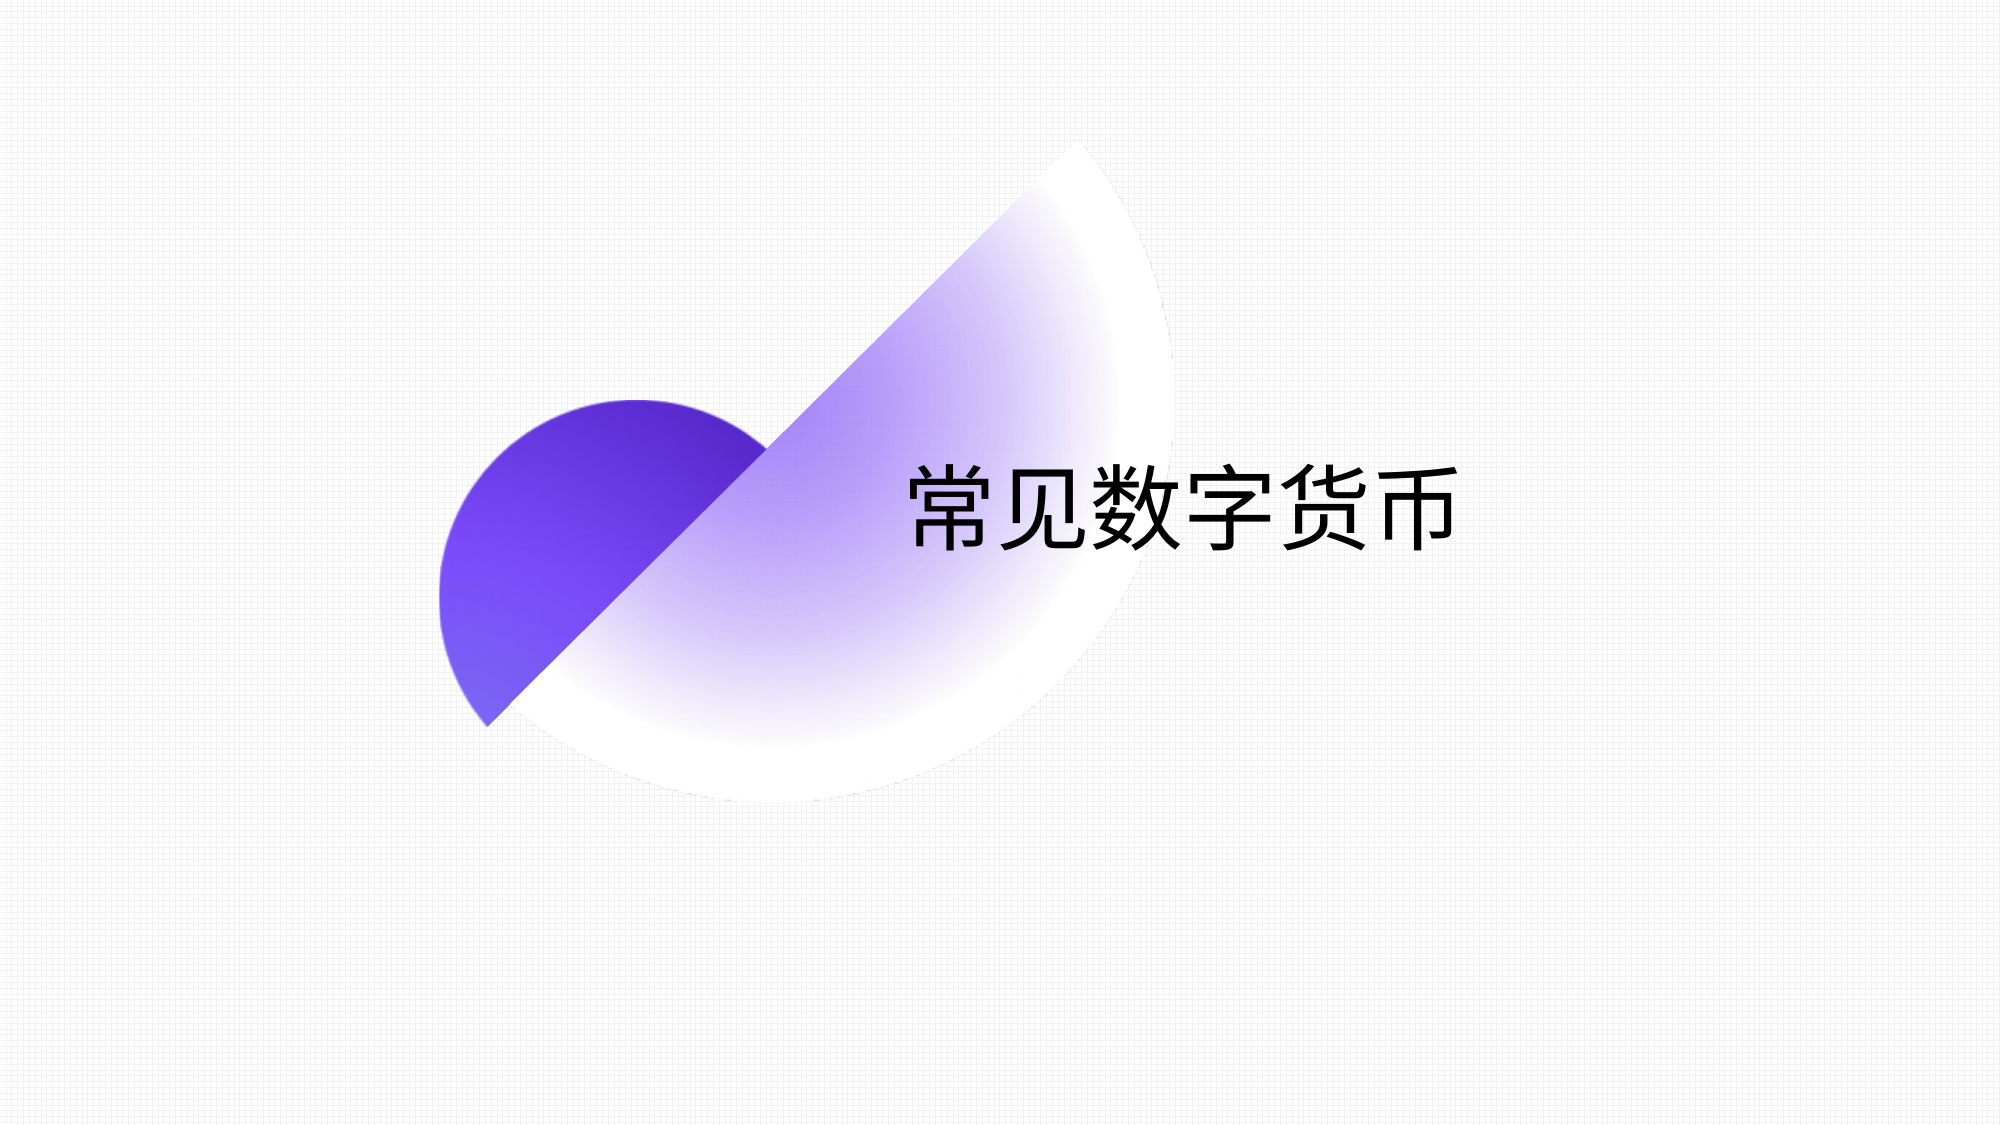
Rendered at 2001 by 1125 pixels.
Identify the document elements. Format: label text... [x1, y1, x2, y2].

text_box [371, 0, 1174, 802]
text_box 常见数字货币 [1174, 442, 1782, 682]
